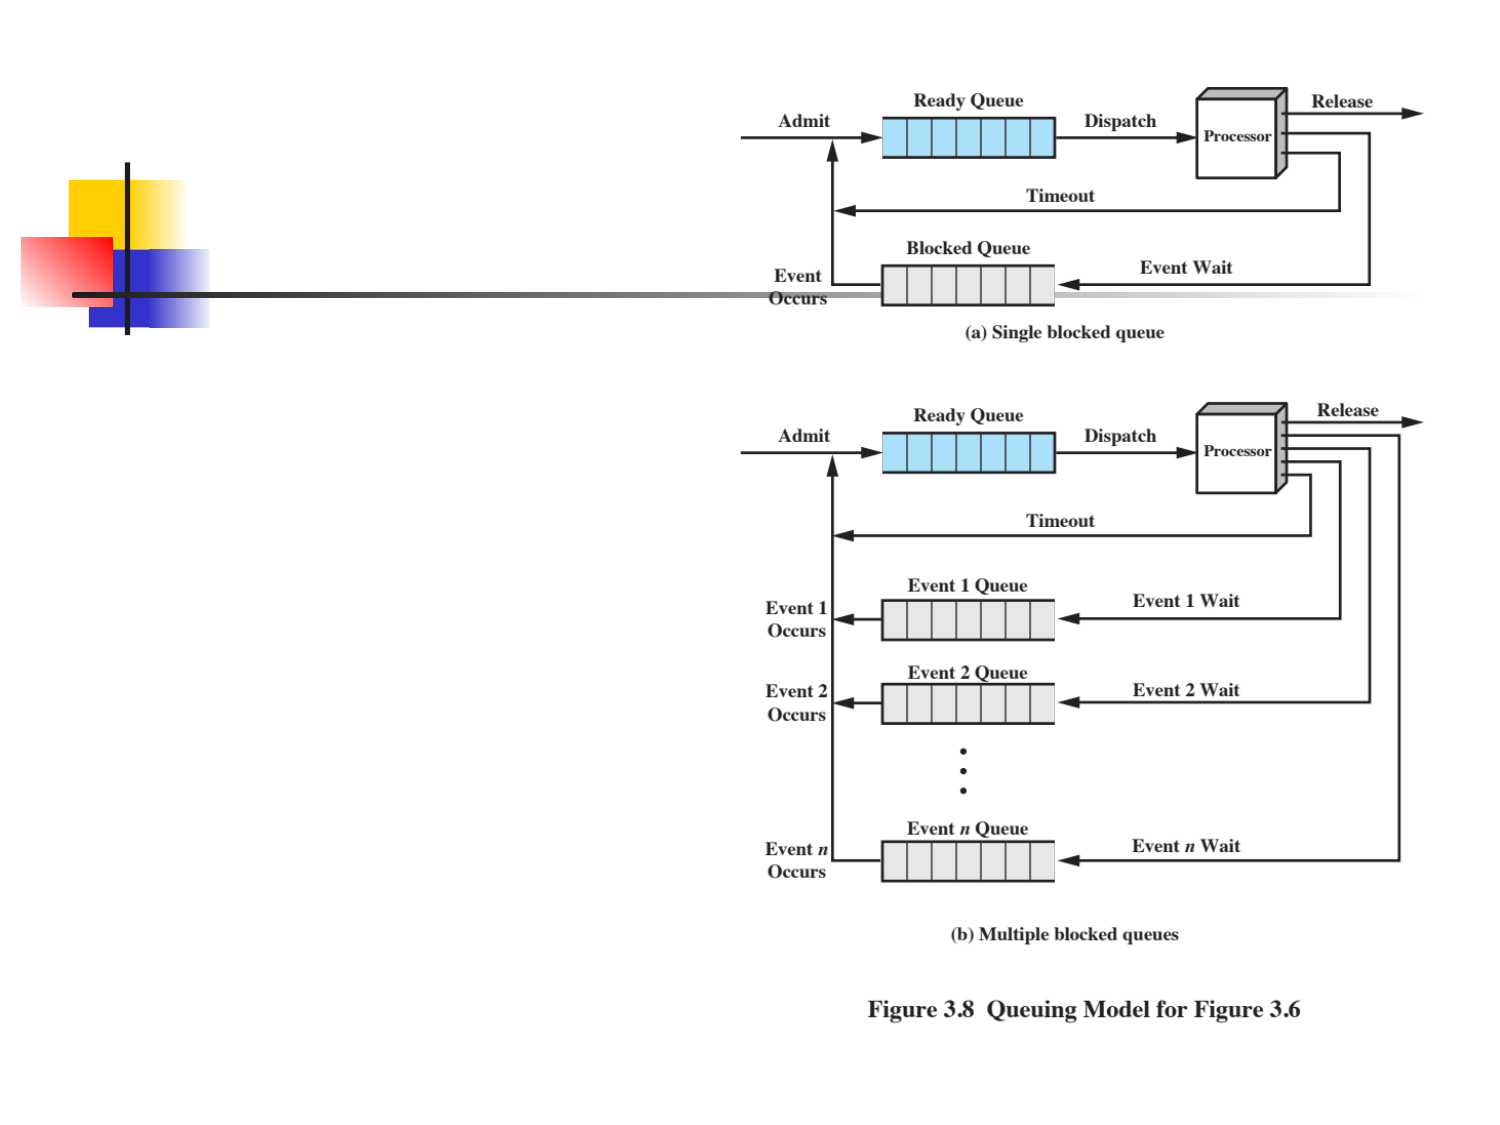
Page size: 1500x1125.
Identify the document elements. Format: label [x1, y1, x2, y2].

picture [664, 5, 1500, 1086]
